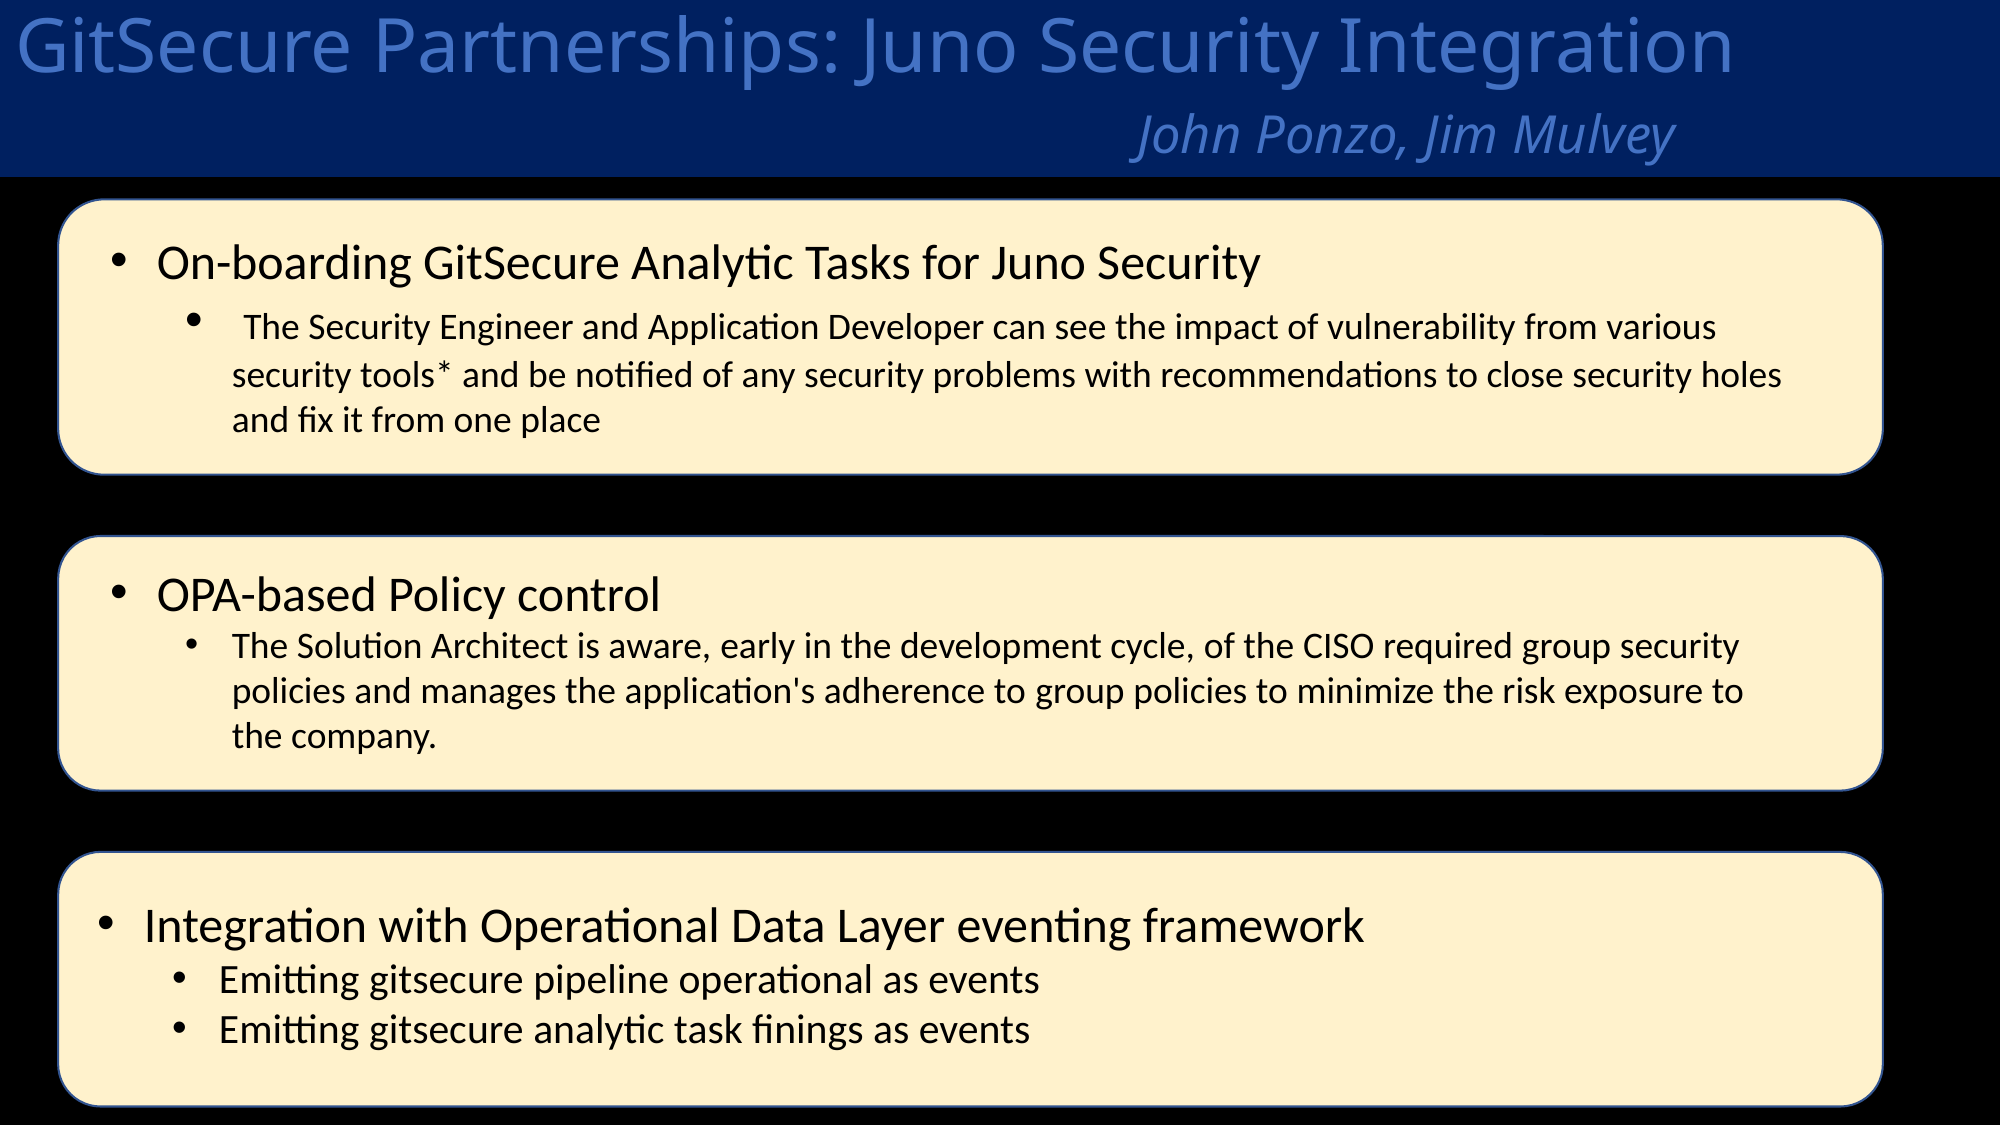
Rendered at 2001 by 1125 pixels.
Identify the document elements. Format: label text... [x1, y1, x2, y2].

title GitSecure Partnerships: Juno Security Integration John Ponzo, Jim Mulvey [0, 0, 2000, 177]
text_box [57, 534, 1884, 792]
text_box Integration with Operational Data Layer eventing framework Emitting gitsecure pipeline operational as events Emitting gitsecure analytic task finings as events [82, 884, 1805, 1060]
text_box [57, 850, 1884, 1108]
text_box [57, 198, 1884, 476]
text_box OPA-based Policy control The Solution Architect is aware, early in the development cycle, of the CISO required group security policies and manages the application's adherence to group policies to minimize the risk exposure to the company. [95, 554, 1818, 764]
text_box On-boarding GitSecure Analytic Tasks for Juno Security The Security Engineer and Application Developer can see the impact of vulnerability from various security tools* and be notified of any security problems with recommendations to close security holes and fix it from one place [95, 222, 1818, 447]
